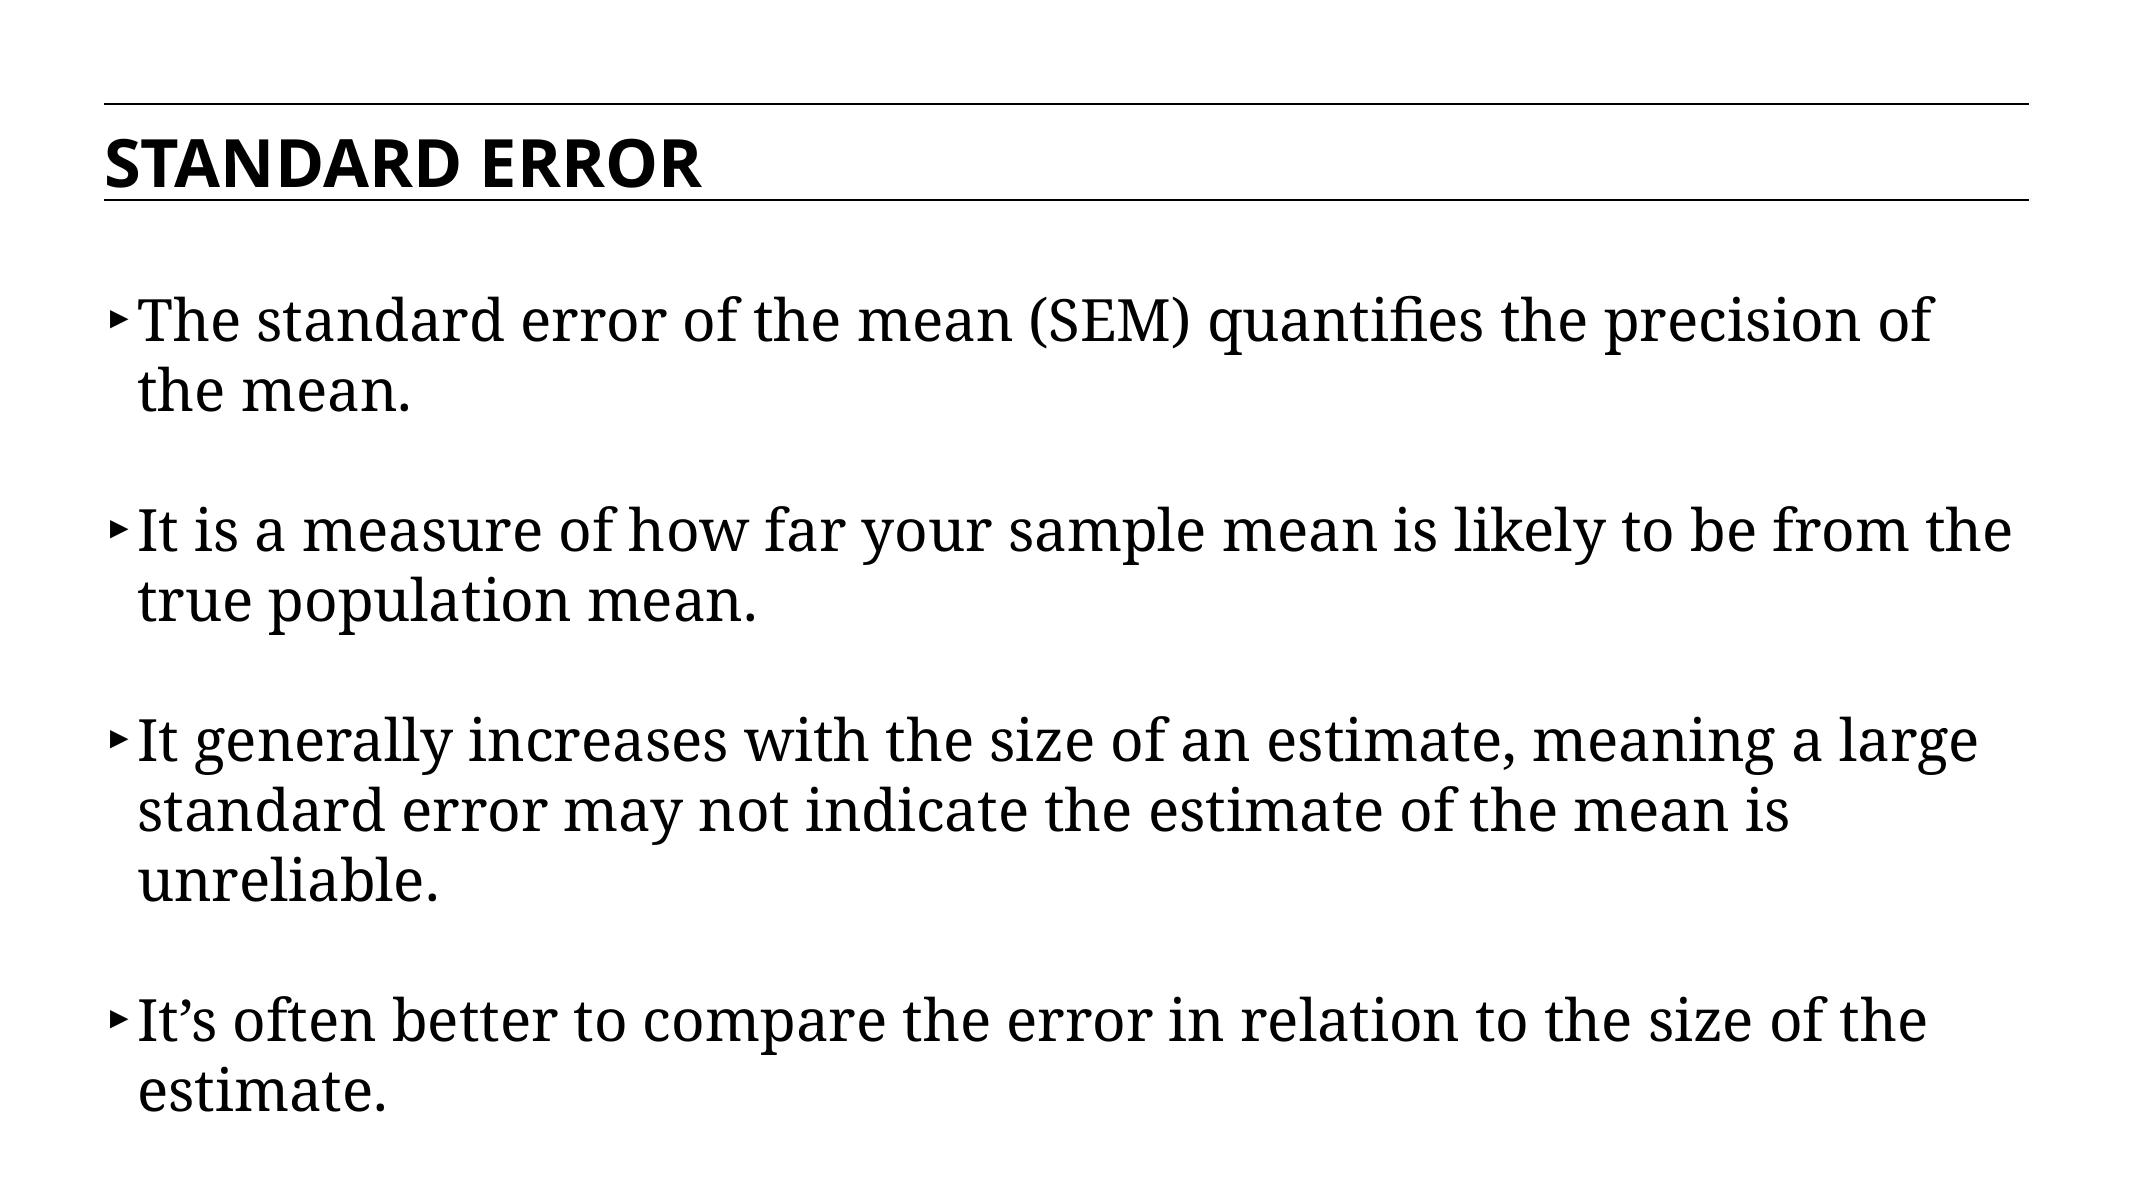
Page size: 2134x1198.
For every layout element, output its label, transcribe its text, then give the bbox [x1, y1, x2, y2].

list The standard error of the mean (SEM) quantifies the precision of the mean. It is a measure of how far your sample mean is likely to be from the true population mean. It generally increases with the size of an estimate, meaning a large standard error may not indicate the estimate of the mean is unreliable. It’s often better to compare the error in relation to the size of the estimate. [104, 213, 2030, 839]
text_box STANDARD ERROR [104, 120, 2030, 192]
